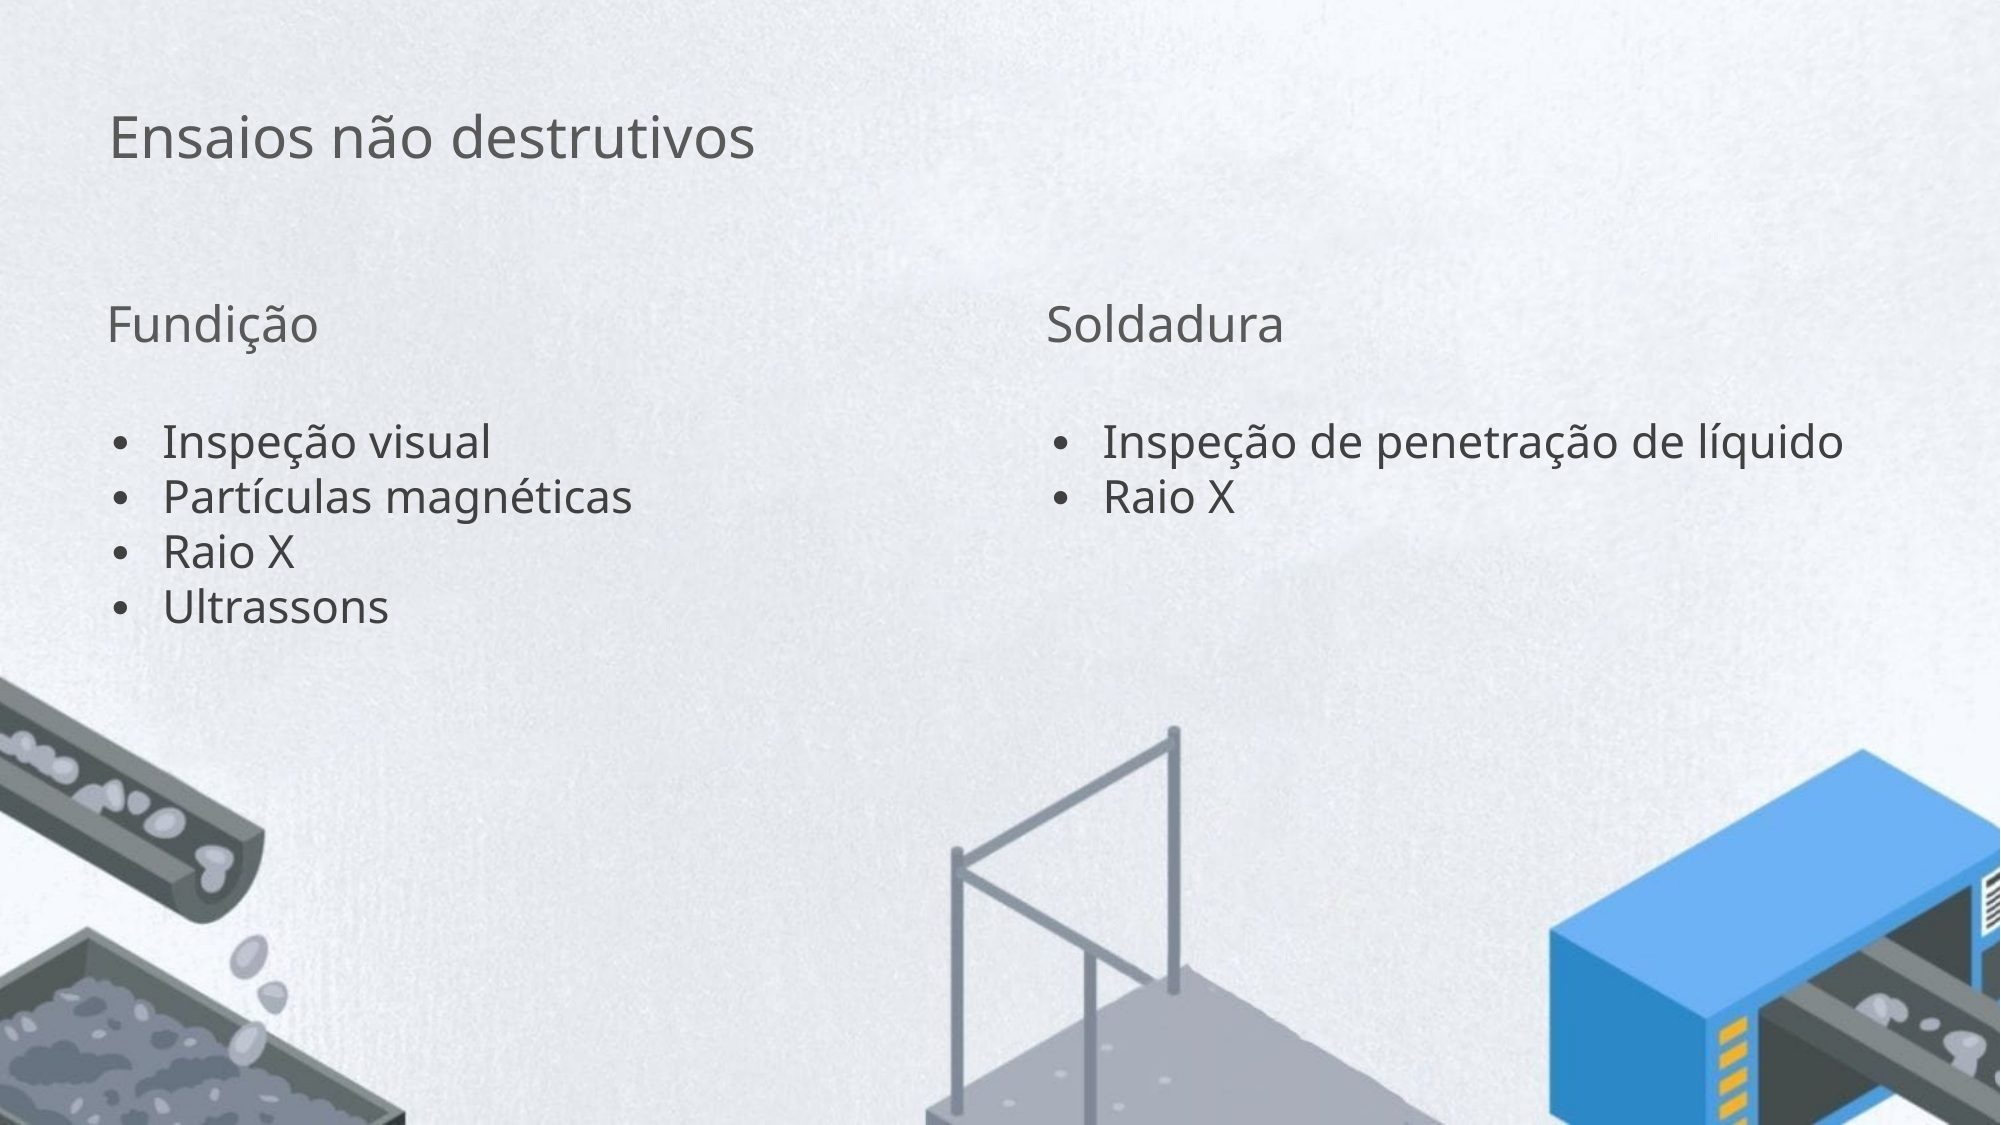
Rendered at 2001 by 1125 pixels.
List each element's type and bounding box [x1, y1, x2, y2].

list [0, 0, 2000, 1125]
